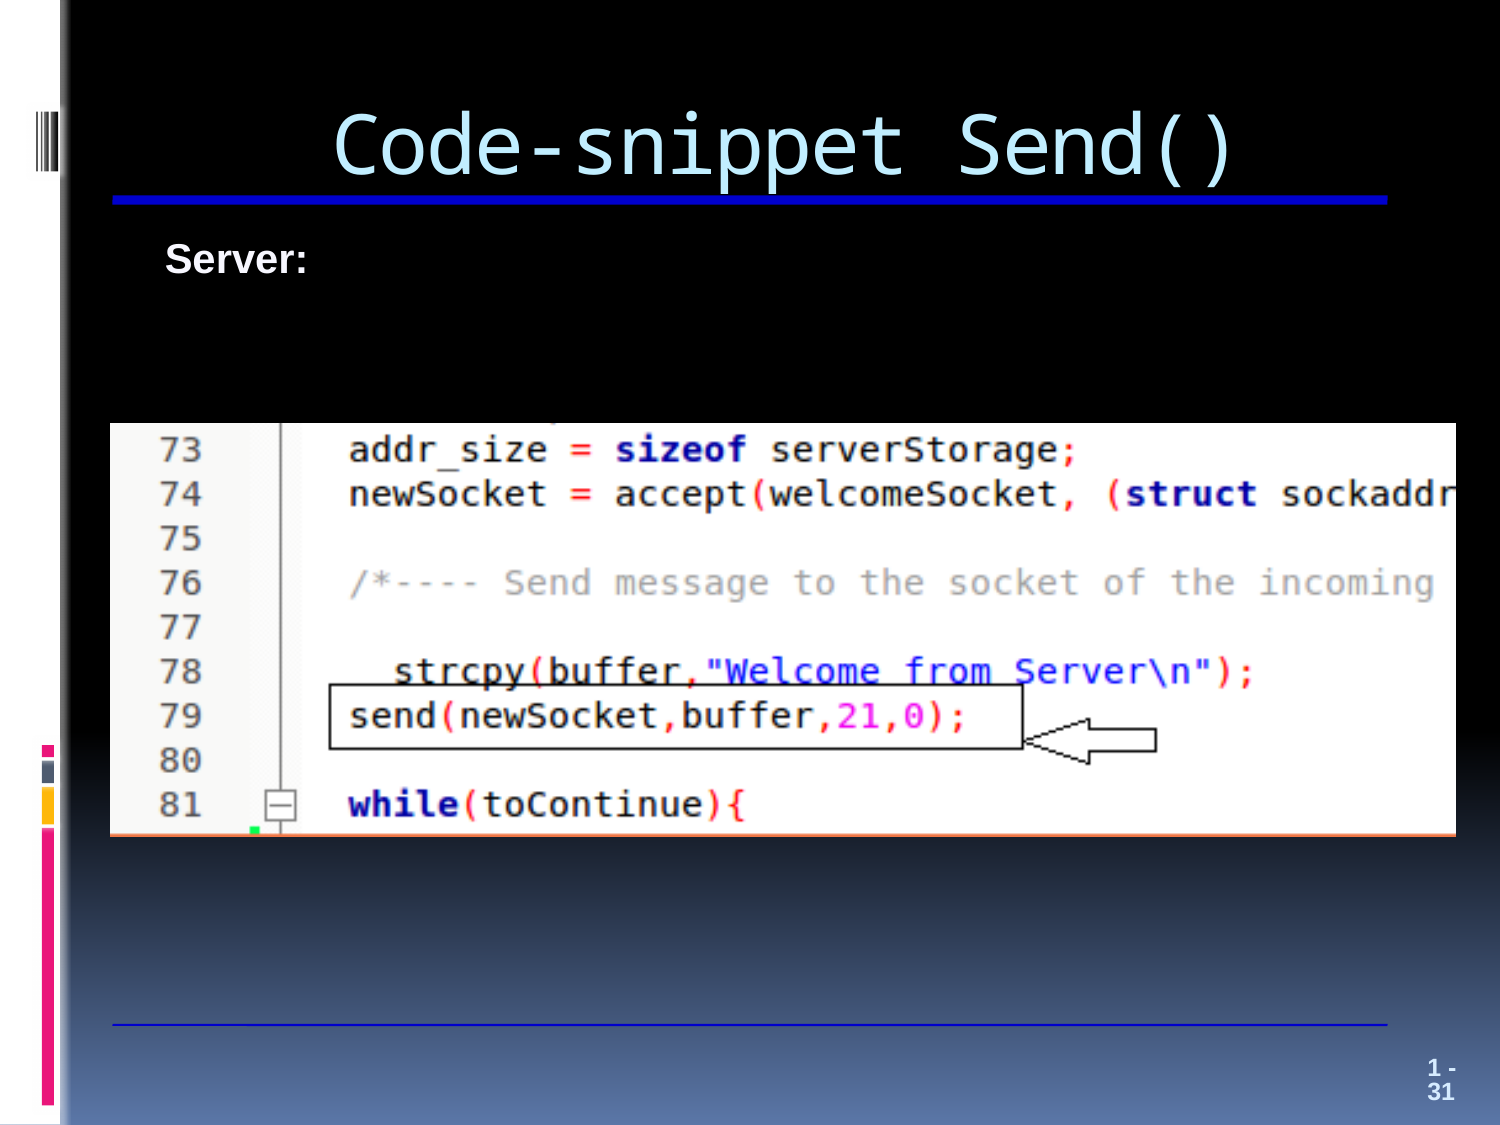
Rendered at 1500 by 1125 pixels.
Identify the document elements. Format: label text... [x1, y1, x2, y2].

text_box Server: [149, 234, 862, 289]
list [110, 422, 1457, 838]
slide_number 1 - 31 [1412, 1052, 1488, 1113]
title Code-snippet Send() [150, 84, 1425, 235]
